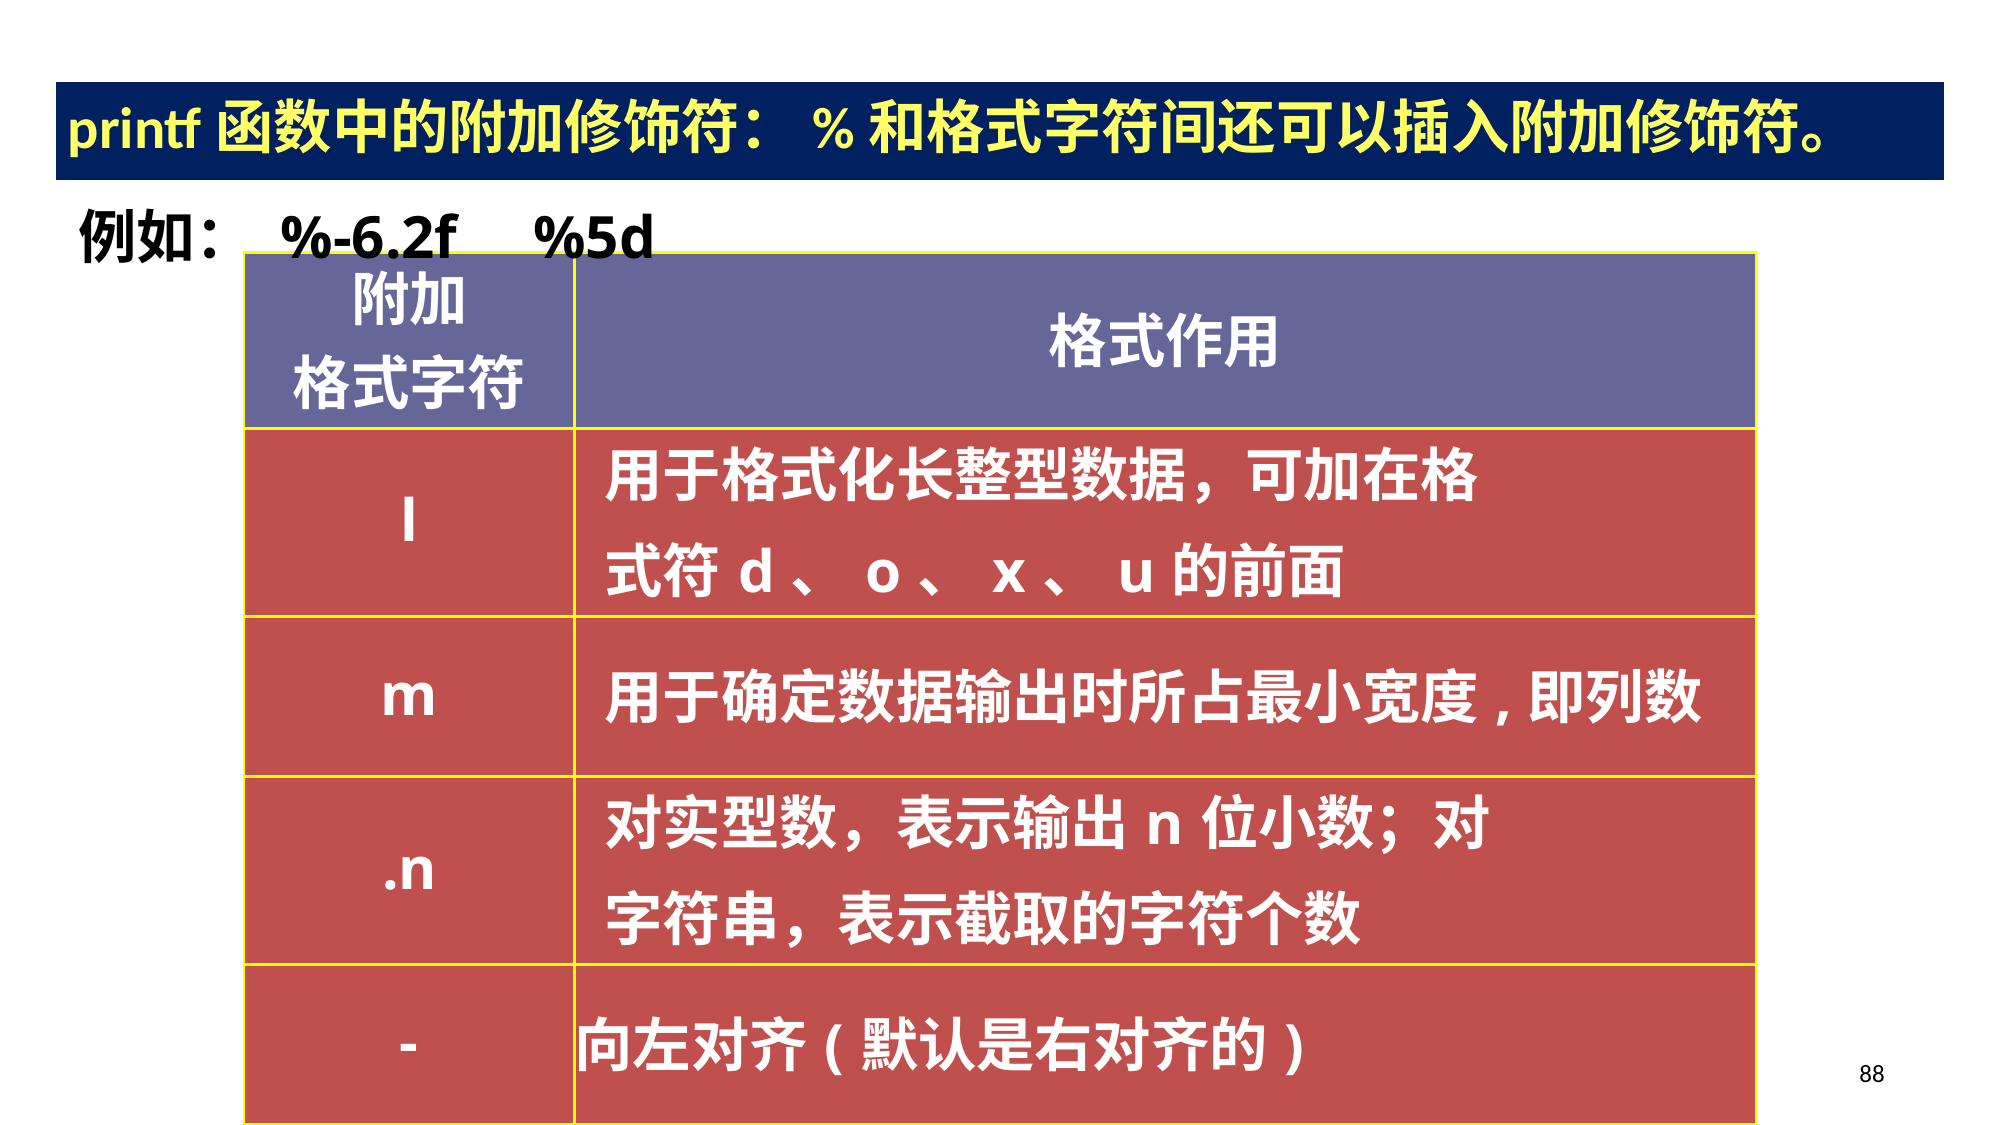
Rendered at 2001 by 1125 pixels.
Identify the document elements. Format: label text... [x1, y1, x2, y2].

table_cell .n [245, 778, 573, 963]
table_cell m [245, 618, 573, 775]
slide_number 88 [1757, 1042, 1900, 1103]
table_header 格式作用 [576, 254, 1755, 427]
table_cell 用于格式化长整型数据，可加在格 式符d、o、x、u的前面 [576, 430, 1755, 615]
table_header 附加 格式字符 [245, 271, 573, 427]
table_cell 用于确定数据输出时所占最小宽度,即列数 [576, 618, 1755, 775]
title printf函数中的附加修饰符：%和格式字符间还可以插入附加修饰符。 [52, 78, 1948, 183]
text_box 例如： %-6.2f %5d [78, 165, 845, 271]
table_cell 向左对齐(默认是右对齐的) [576, 966, 1755, 1123]
table_cell 对实型数，表示输出n位小数；对 字符串，表示截取的字符个数 [576, 778, 1755, 963]
table_cell l [245, 430, 573, 615]
table_cell - [245, 966, 573, 1123]
